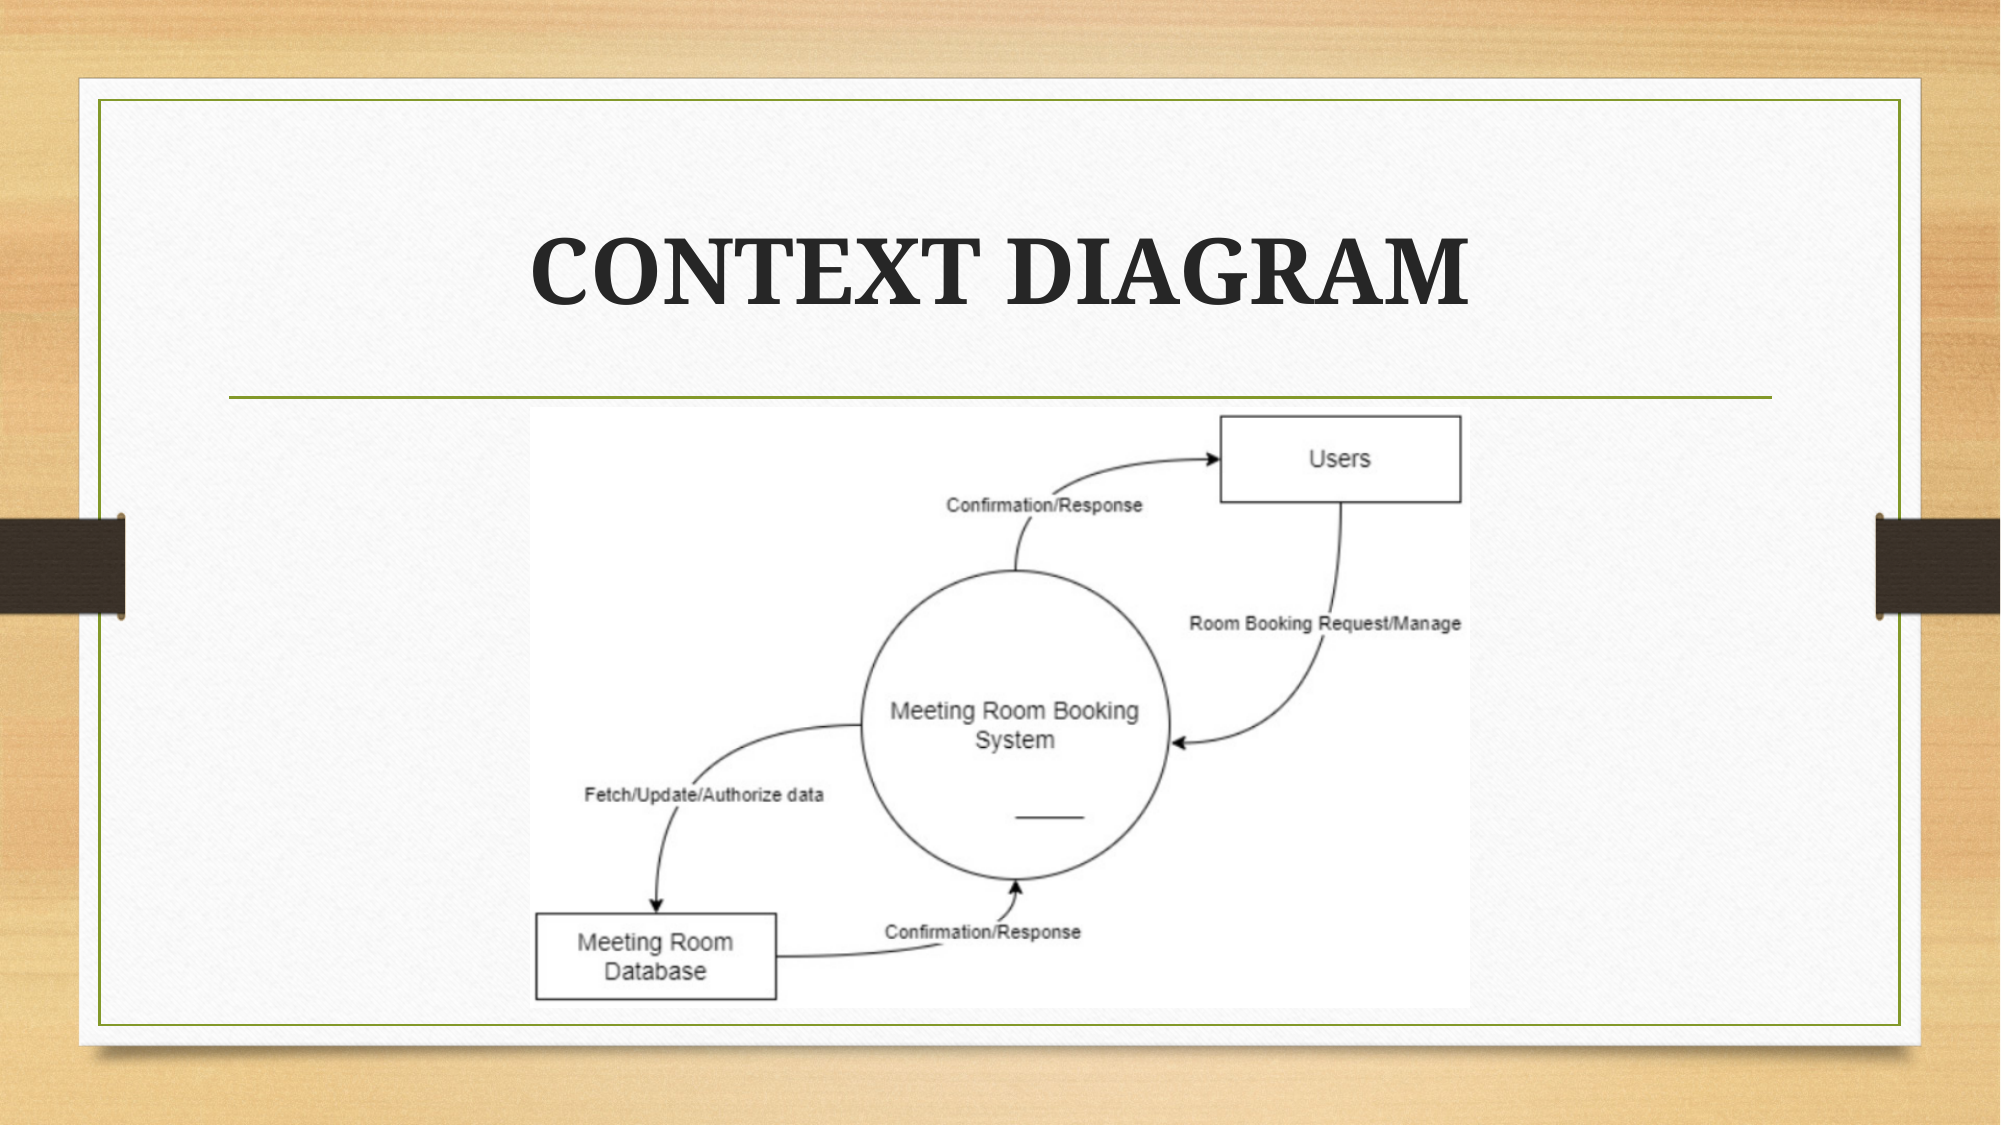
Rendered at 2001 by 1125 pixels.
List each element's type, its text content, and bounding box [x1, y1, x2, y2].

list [530, 407, 1470, 1008]
title CONTEXT DIAGRAM [212, 161, 1788, 375]
picture [0, 0, 2001, 1125]
